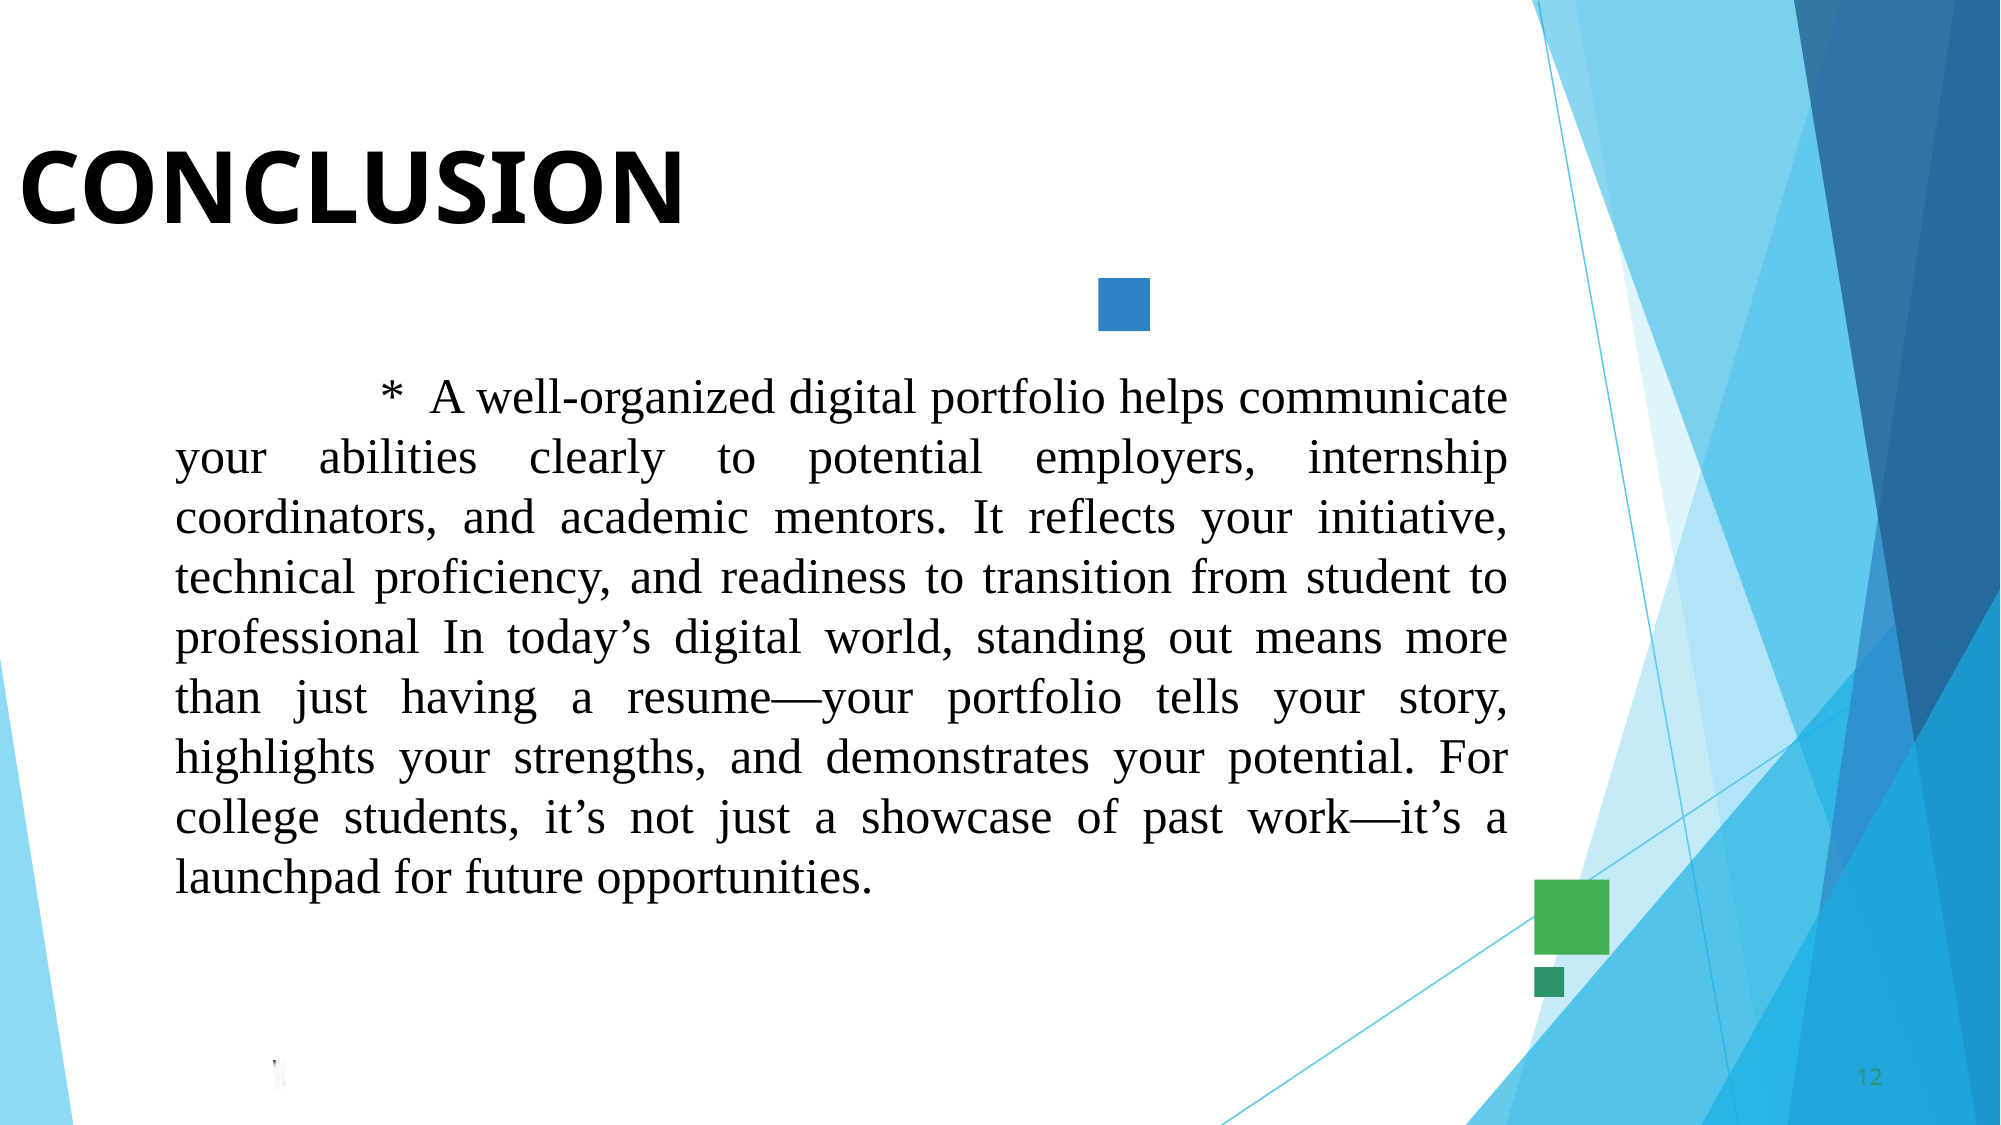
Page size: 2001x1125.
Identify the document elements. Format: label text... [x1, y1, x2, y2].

list * A well-organized digital portfolio helps communicate your abilities clearly to potential employers, internship coordinators, and academic mentors. It reflects your initiative, technical proficiency, and readiness to transition from student to professional In today’s digital world, standing out means more than just having a resume—your portfolio tells your story, highlights your strengths, and demonstrates your potential. For college students, it’s not just a showcase of past work—it’s a launchpad for future opportunities. [175, 363, 1510, 918]
text_box [1534, 967, 1565, 997]
picture [273, 1060, 287, 1091]
title CONCLUSION [15, 121, 1768, 312]
text_box 12 [1849, 1061, 1888, 1095]
text_box [1098, 312, 1150, 332]
text_box [1534, 879, 1610, 955]
